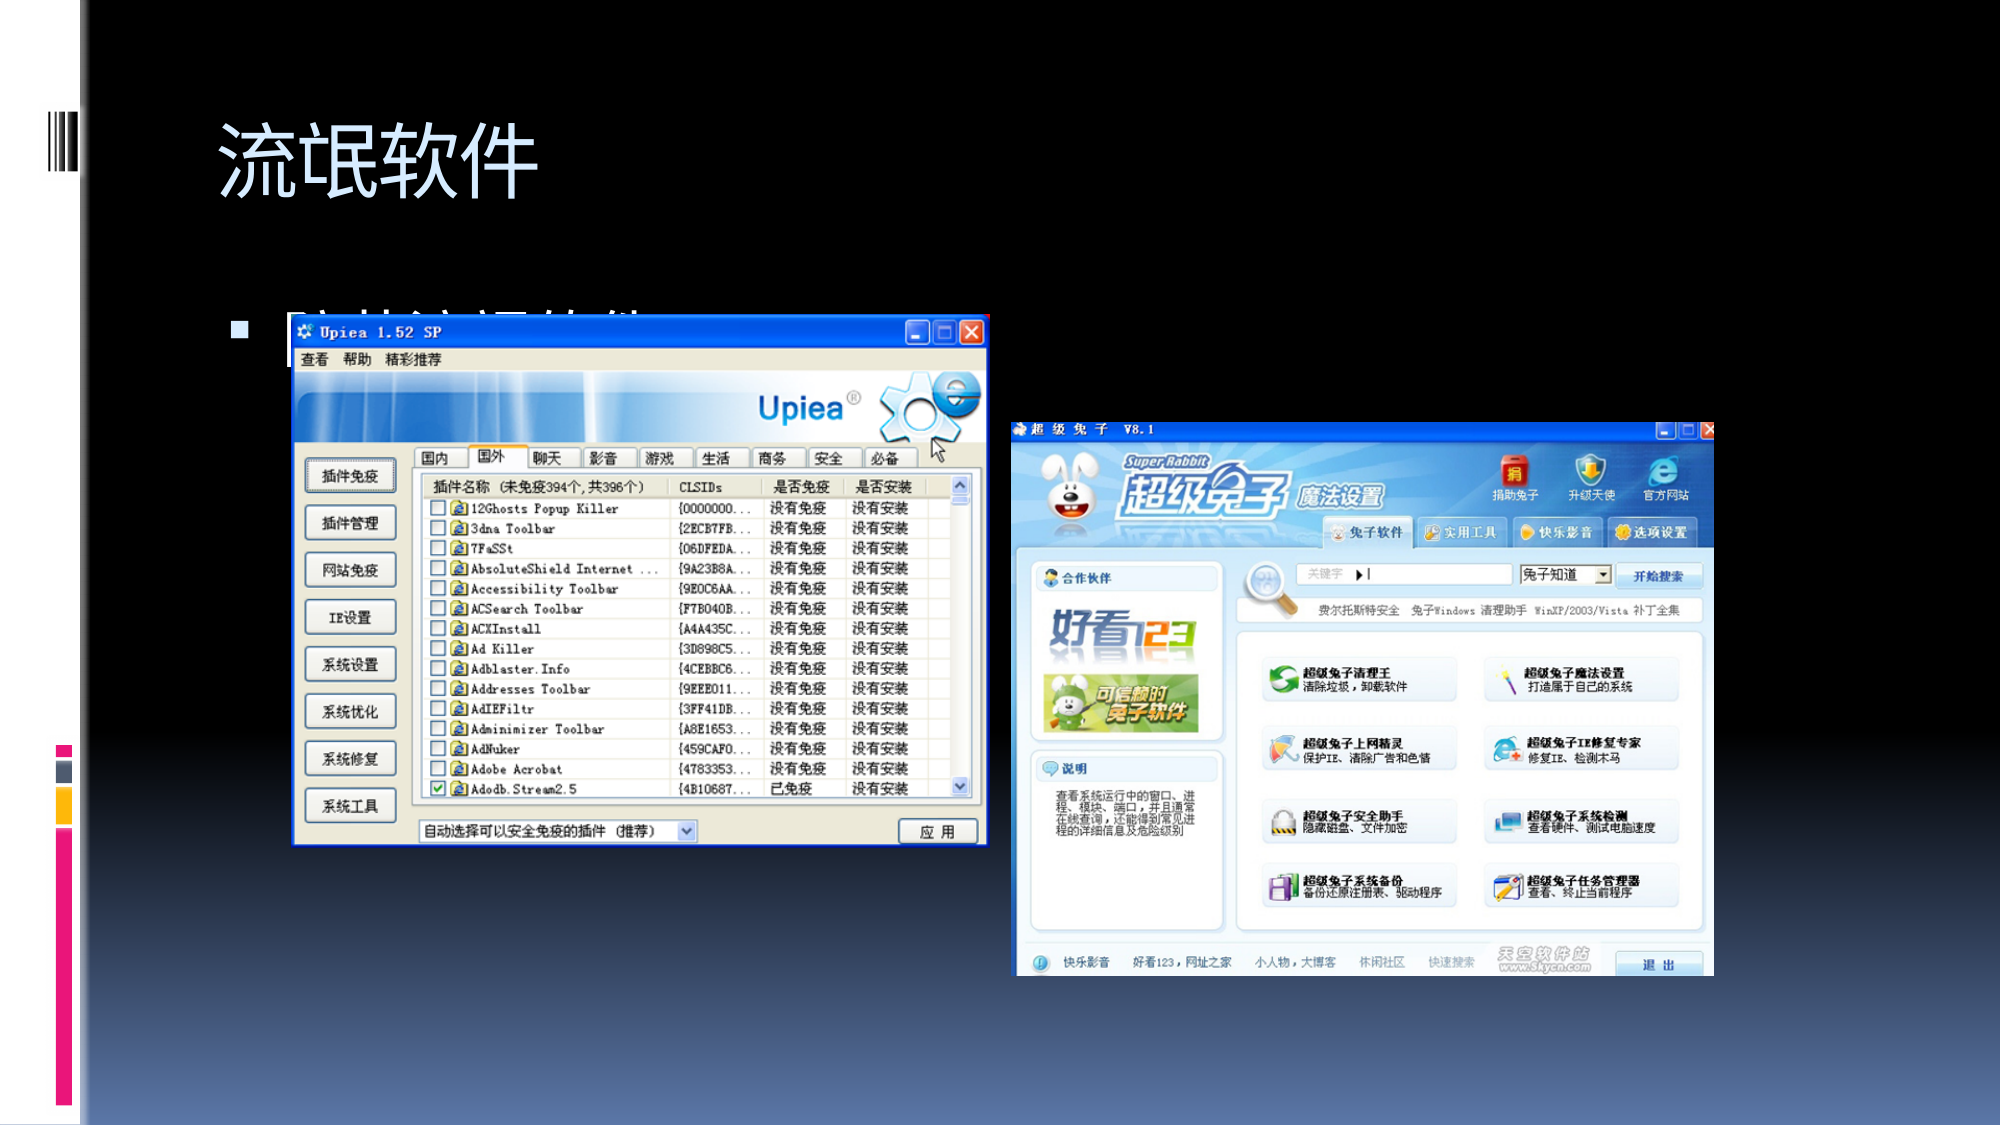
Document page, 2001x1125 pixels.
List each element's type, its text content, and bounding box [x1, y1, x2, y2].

list 防范流氓软件 [200, 292, 1900, 1043]
picture [290, 313, 991, 849]
title 流氓软件 [200, 83, 1900, 234]
picture [1011, 421, 1715, 976]
